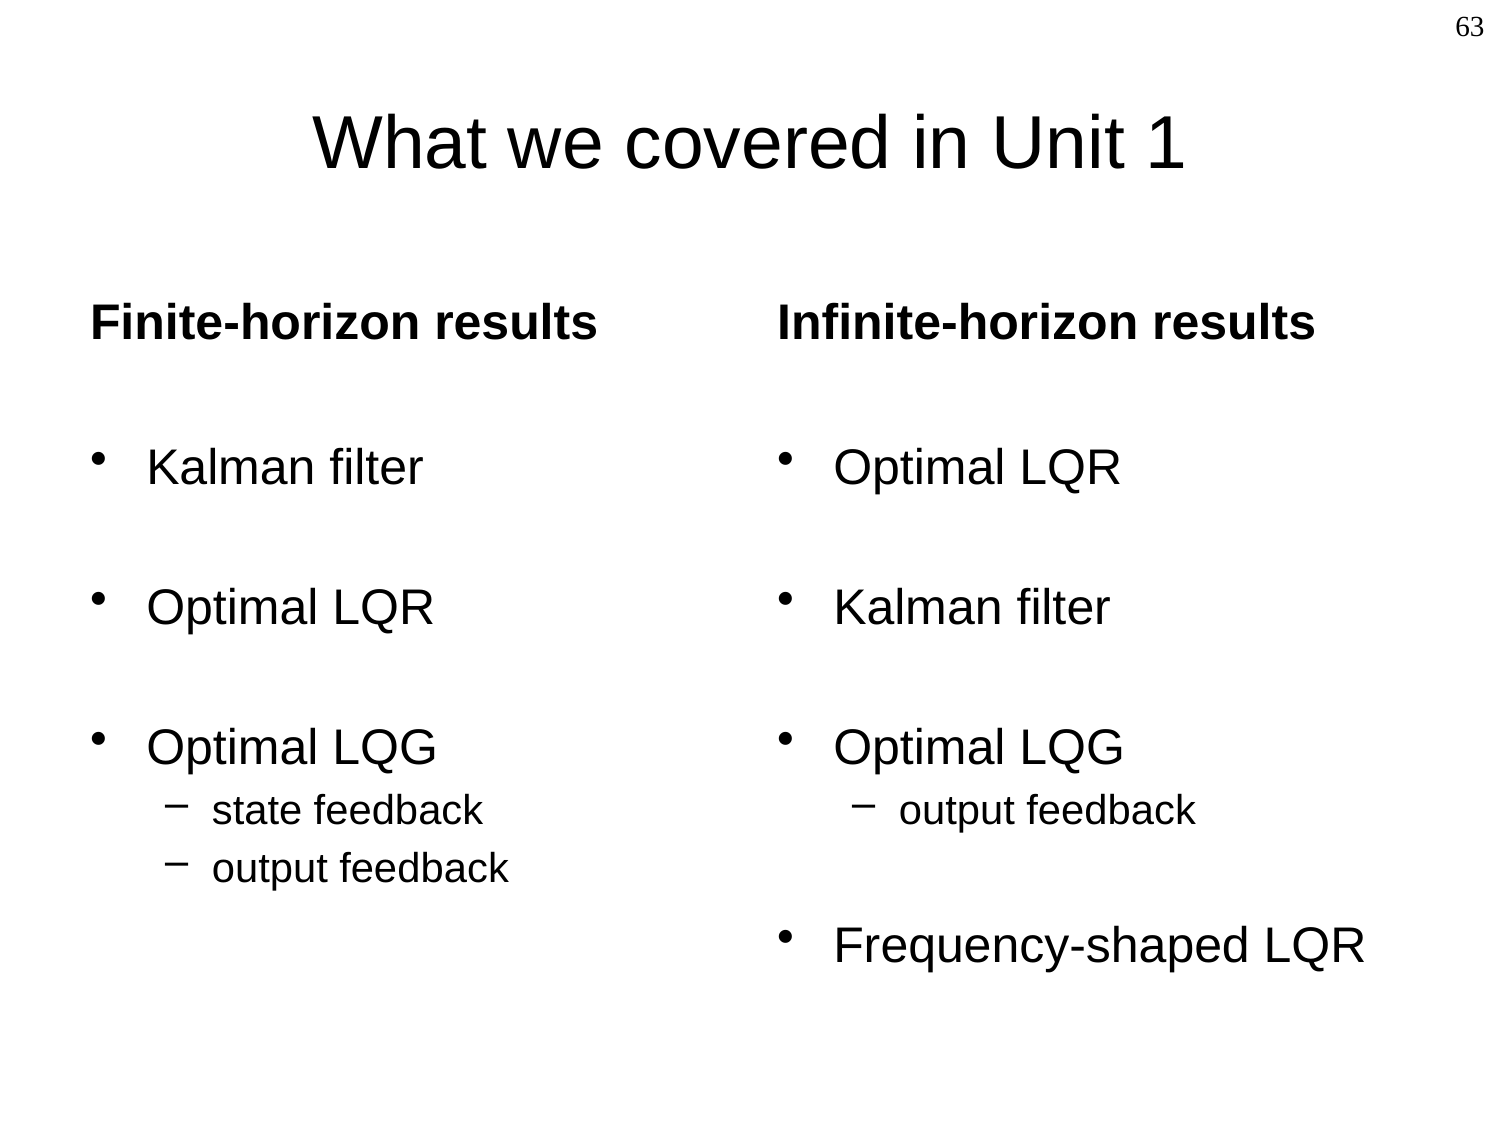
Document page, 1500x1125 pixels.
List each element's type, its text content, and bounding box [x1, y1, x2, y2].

title What we covered in Unit 1 [74, 44, 1426, 233]
slide_number 63 [1187, 0, 1500, 76]
list Kalman filter Optimal LQR Optimal LQG state feedback output feedback [74, 356, 738, 1006]
list Optimal LQR Kalman filter Optimal LQG output feedback Frequency-shaped LQR [761, 356, 1426, 1006]
list Finite-horizon results [74, 251, 738, 356]
list Infinite-horizon results [761, 251, 1426, 356]
